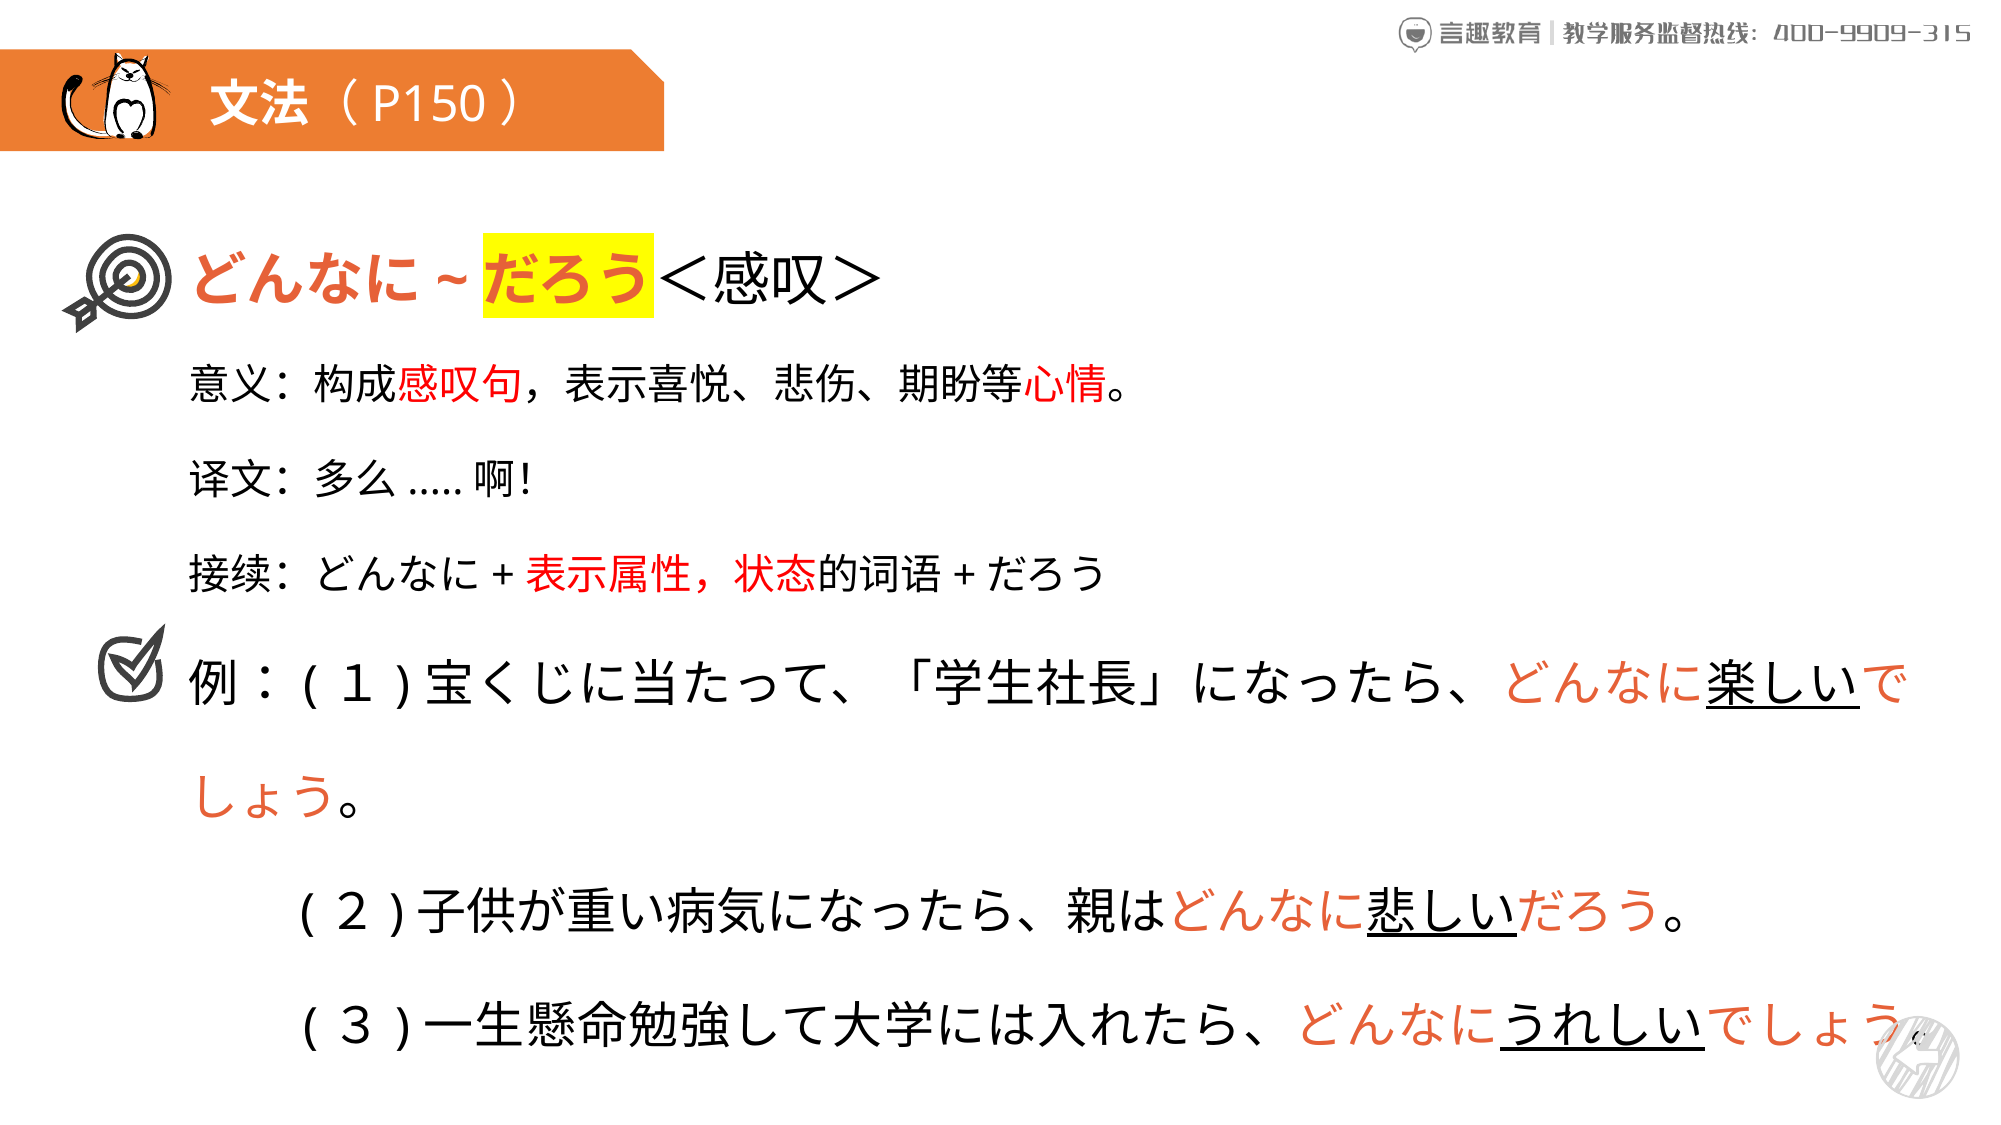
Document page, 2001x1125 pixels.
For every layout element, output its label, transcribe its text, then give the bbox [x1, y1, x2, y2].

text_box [63, 243, 171, 323]
picture [1864, 1009, 1967, 1112]
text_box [0, 49, 665, 151]
text_box どんなに~だろう＜感叹＞ 意义：构成感叹句，表示喜悦、悲伤、期盼等心情。 译文：多么.....啊！ 接续：どんなに+表示属性，状态的词语+だろう 例：(１)宝くじに当たって、「学生社長」になったら、どんなに楽しいでしょう。 (２)子供が重い病気になったら、親はどんなに悲しいだろう。 (３)一生懸命勉強して大学には入れたら、どんなにうれしいでしょう。 (４)スマホが使えなくなると、どんなに困るだろう。 [173, 172, 1926, 1125]
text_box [101, 631, 161, 700]
